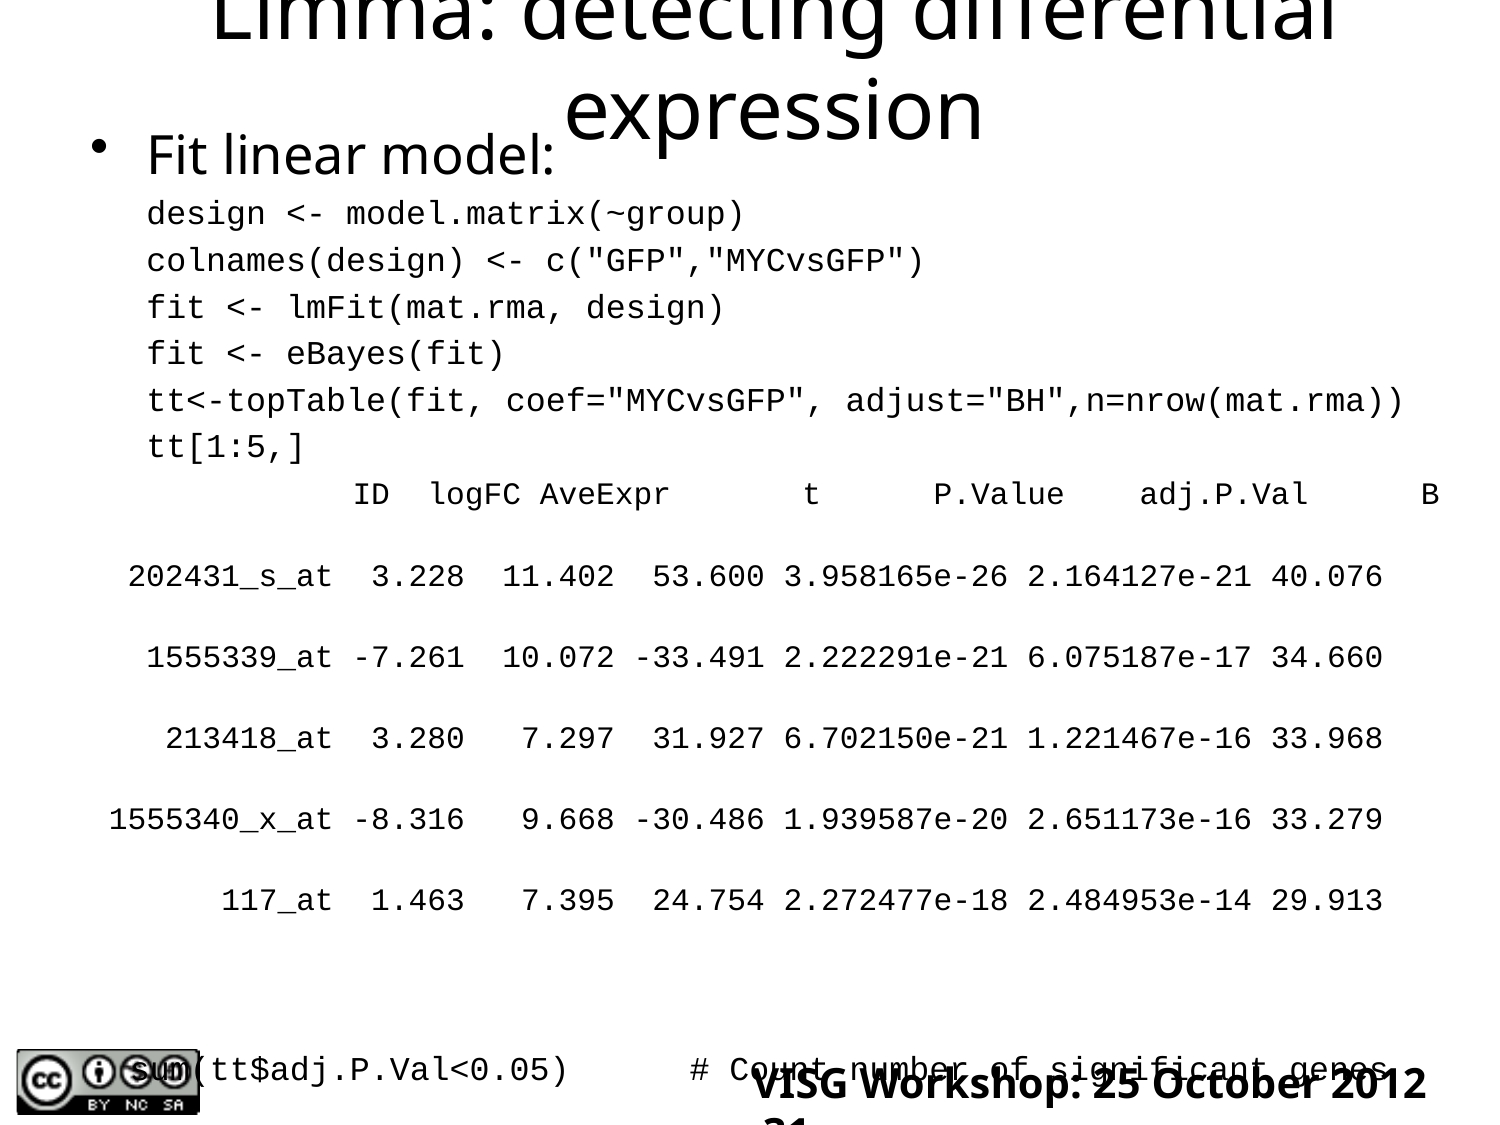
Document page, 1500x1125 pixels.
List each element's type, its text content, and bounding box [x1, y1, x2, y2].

title Limma: detecting differential expression [62, 0, 1488, 151]
picture [16, 1049, 200, 1115]
list Fit linear model: design <- model.matrix(~group) colnames(design) <- c("GFP","MYCvsGFP") fit <- lmFit(mat.rma, design) fit <- eBayes(fit) tt<-topTable(fit, coef="MYCvsGFP", adjust="BH",n=nrow(mat.rma)) tt[1:5,] ID logFC AveExpr t P.Value adj.P.Val B 202431_s_at 3.228 11.402 53.600 3.958165e-26 2.164127e-21 40.076 1555339_at -7.261 10.072 -33.491 2.222291e-21 6.075187e-17 34.660 213418_at 3.280 7.297 31.927 6.702150e-21 1.221467e-16 33.968 1555340_x_at -8.316 9.668 -30.486 1.939587e-20 2.651173e-16 33.279 117_at 1.463 7.395 24.754 2.272477e-18 2.484953e-14 29.913 sum(tt$adj.P.Val<0.05) # Count number of significant genes 7282 7282 “genes” found to be differentially expressed using default FDR criterion. [74, 112, 1463, 838]
